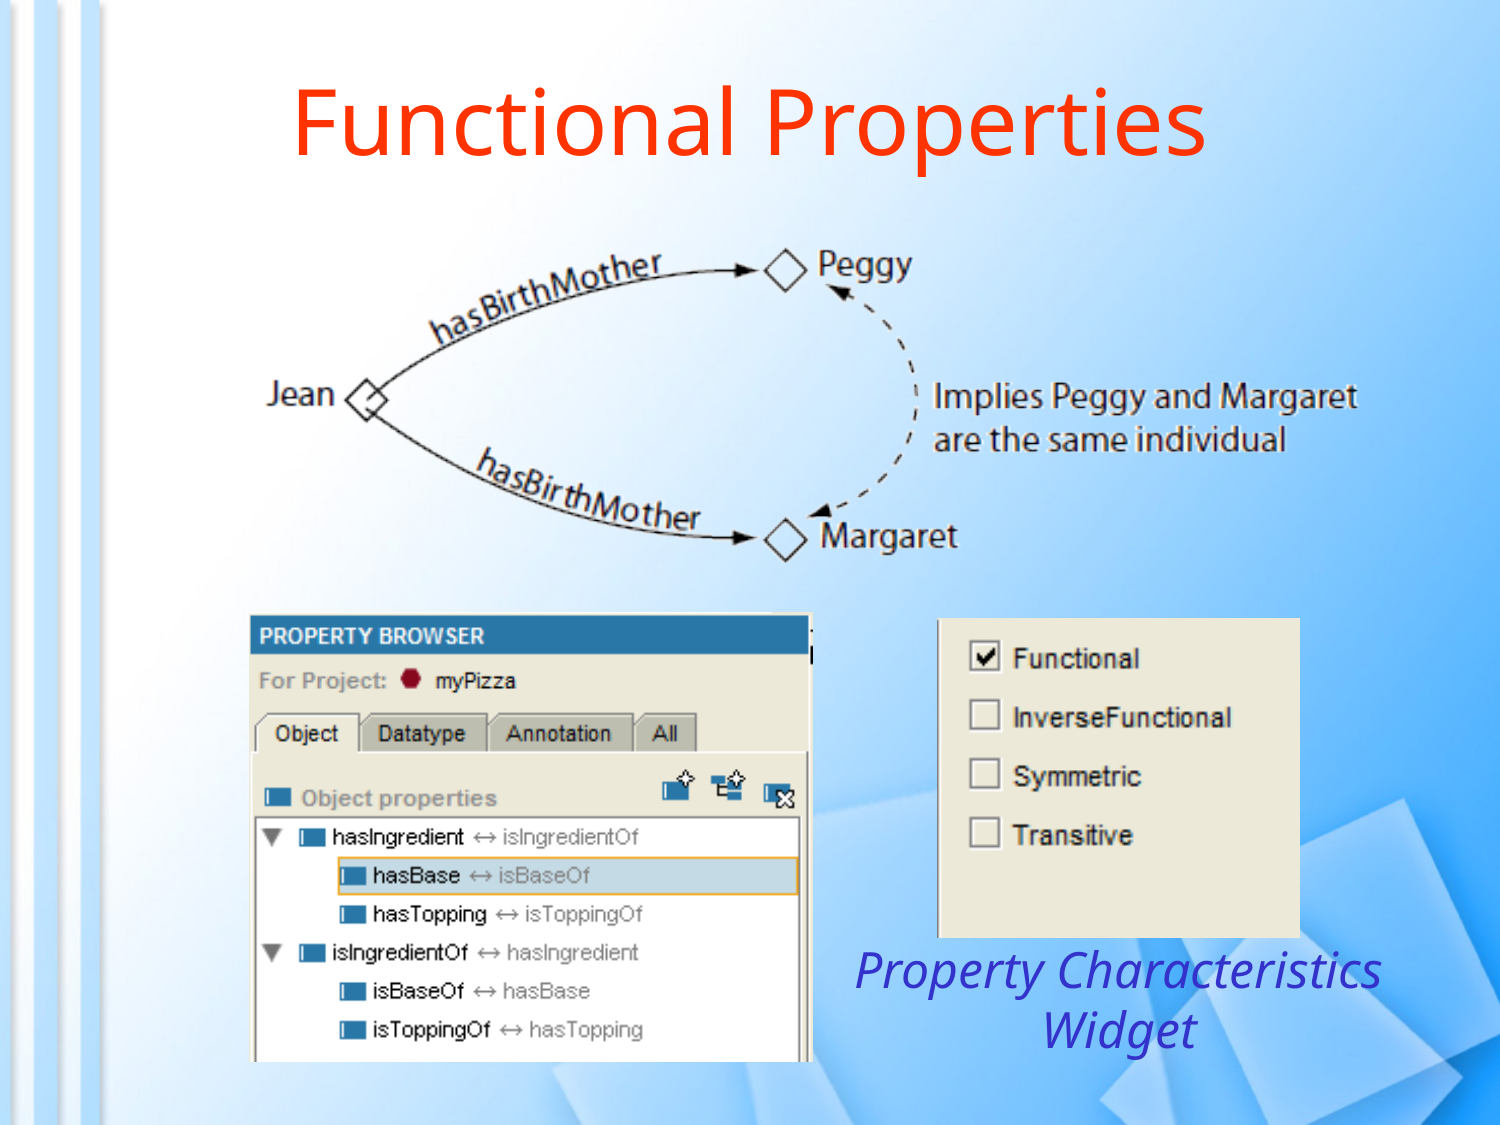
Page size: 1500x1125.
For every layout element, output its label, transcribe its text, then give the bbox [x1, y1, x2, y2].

text_box Functional Properties [112, 24, 1388, 213]
text_box Property Characteristics Widget [839, 931, 1399, 1066]
picture [0, 0, 1500, 1125]
